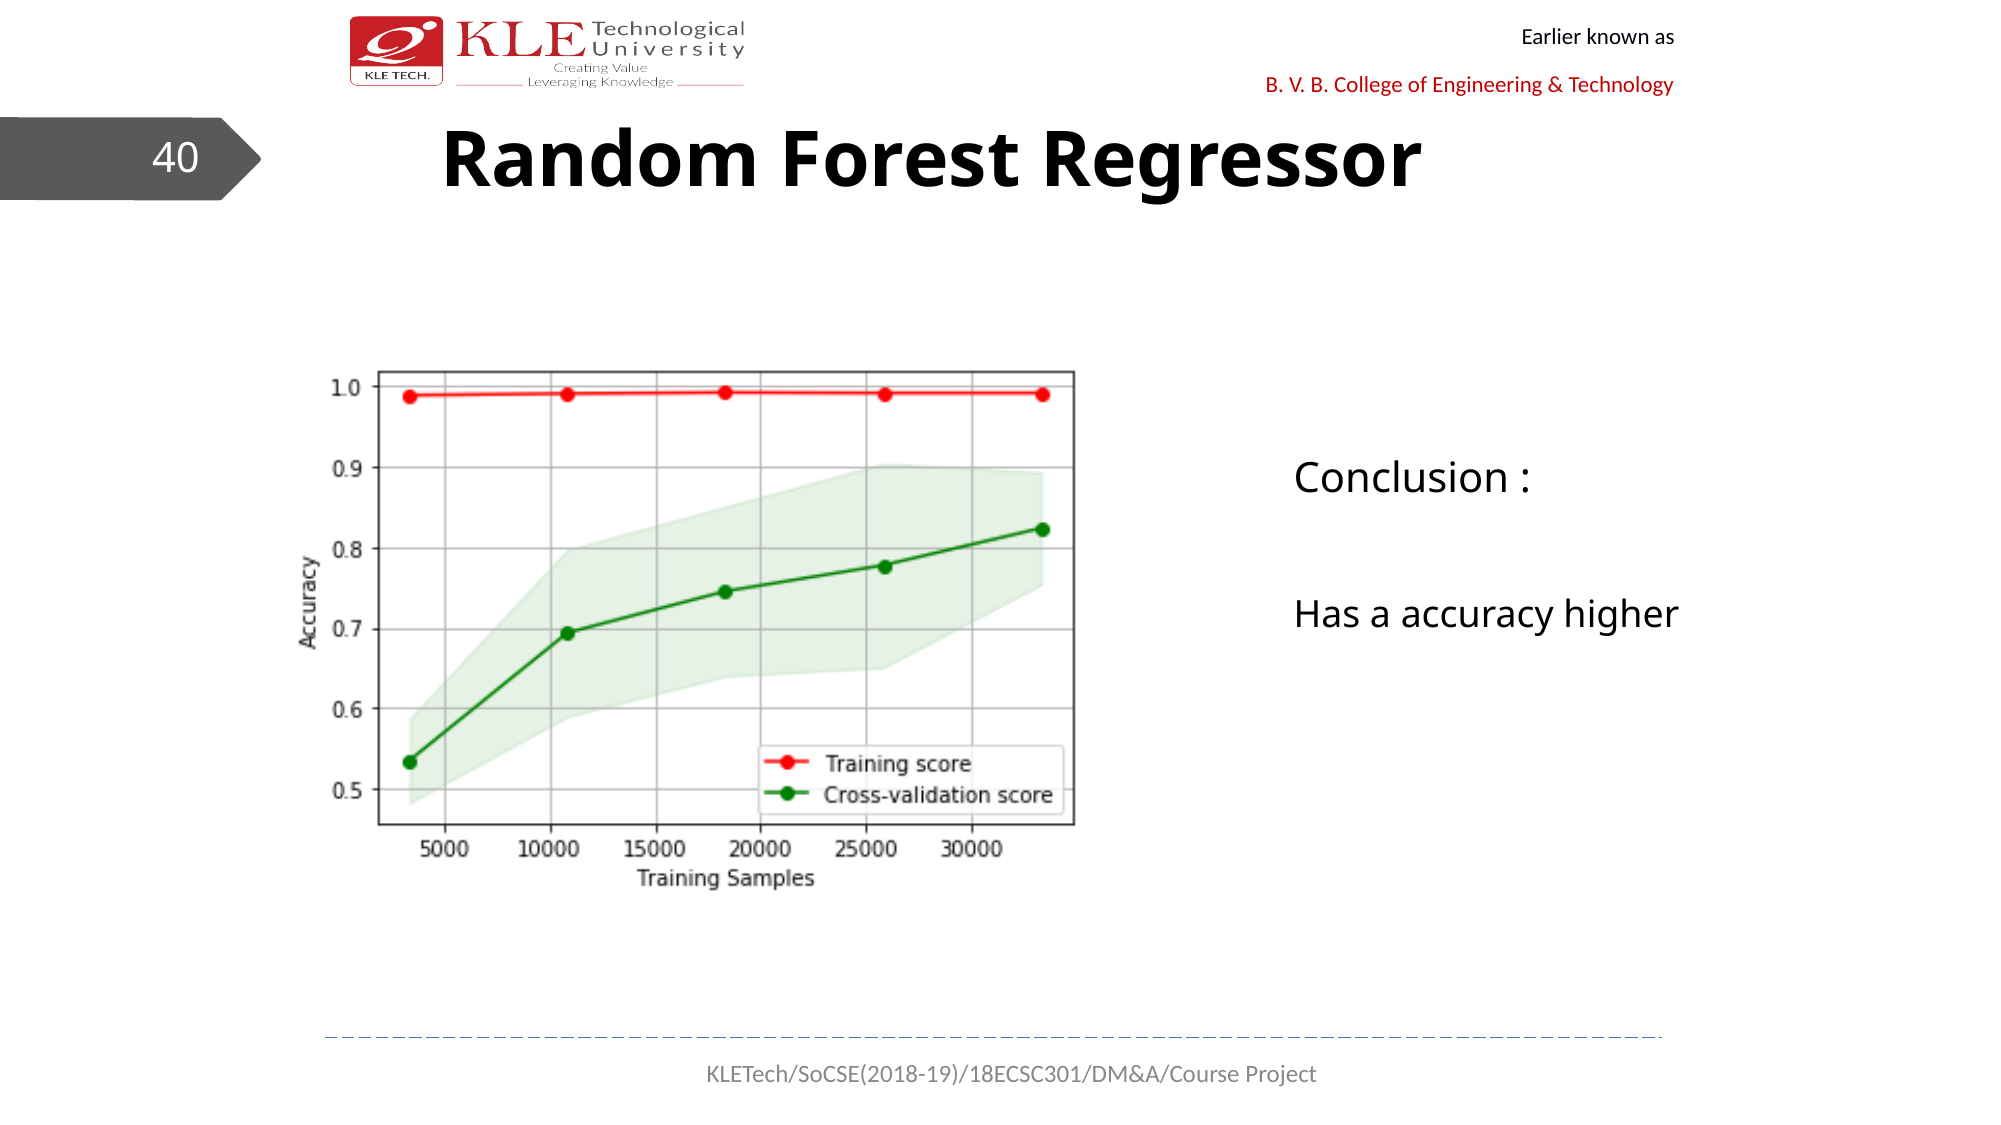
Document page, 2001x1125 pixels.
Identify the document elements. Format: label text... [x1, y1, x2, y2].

title Random Forest Regressor [425, 102, 1888, 313]
text_box Earlier known as B. V. B. College of Engineering & Technology [1063, 21, 1675, 88]
text_box KLETech/SoCSE(2018-19)/18ECSC301/DM&A/Course Project [650, 1046, 1375, 1103]
text_box Conclusion : Has a accuracy higher [1278, 435, 1848, 832]
picture [287, 359, 1088, 903]
picture [349, 12, 749, 90]
slide_number ‹#› [87, 129, 216, 190]
